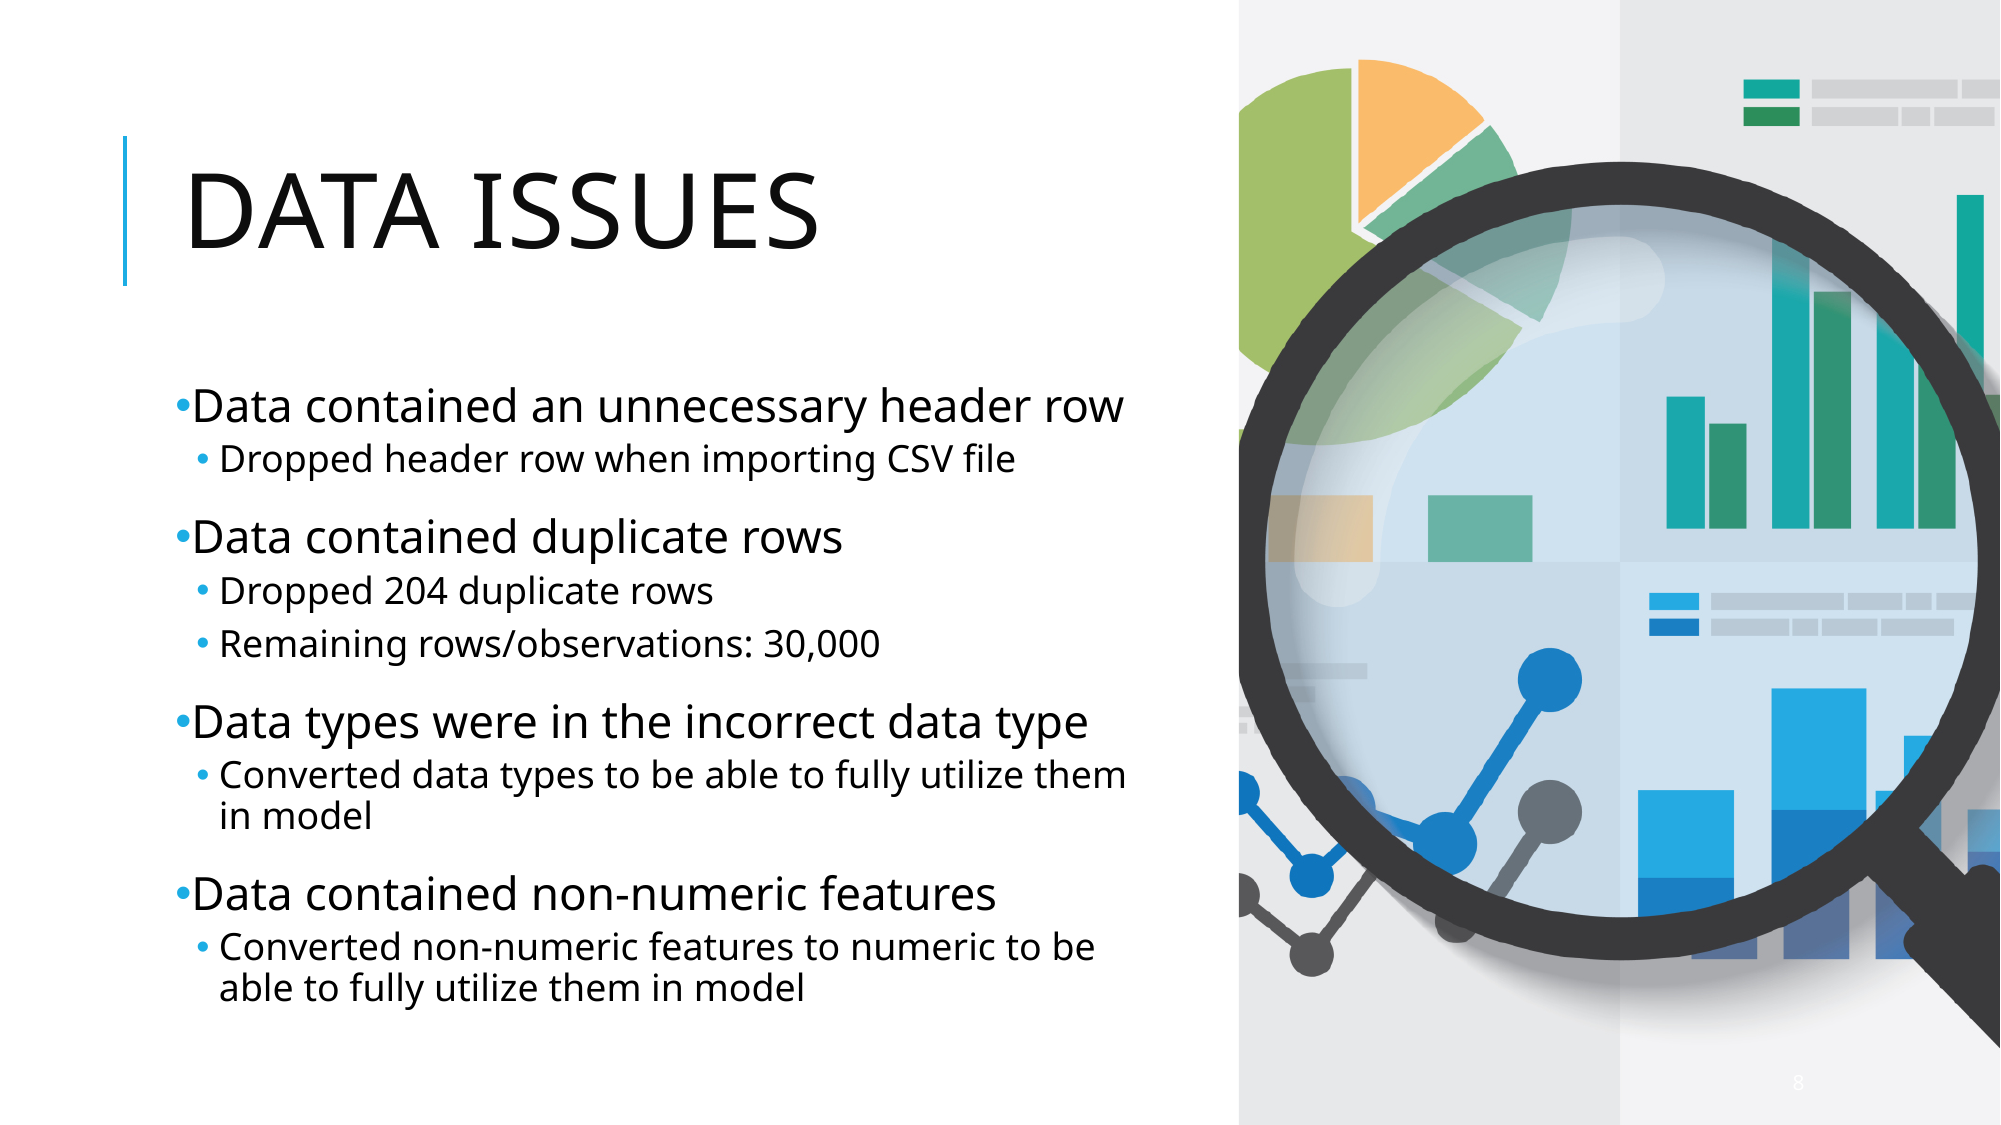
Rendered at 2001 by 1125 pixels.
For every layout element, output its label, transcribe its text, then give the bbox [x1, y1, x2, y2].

title Data Issues [168, 96, 1164, 342]
picture [1238, 0, 2000, 1125]
list Data contained an unnecessary header row Dropped header row when importing CSV file Data contained duplicate rows Dropped 204 duplicate rows Remaining rows/observations: 30,000 Data types were in the incorrect data type Converted data types to be able to fully utilize them in model Data contained non-numeric features Converted non-numeric features to numeric to be able to fully utilize them in model [168, 375, 1164, 1035]
